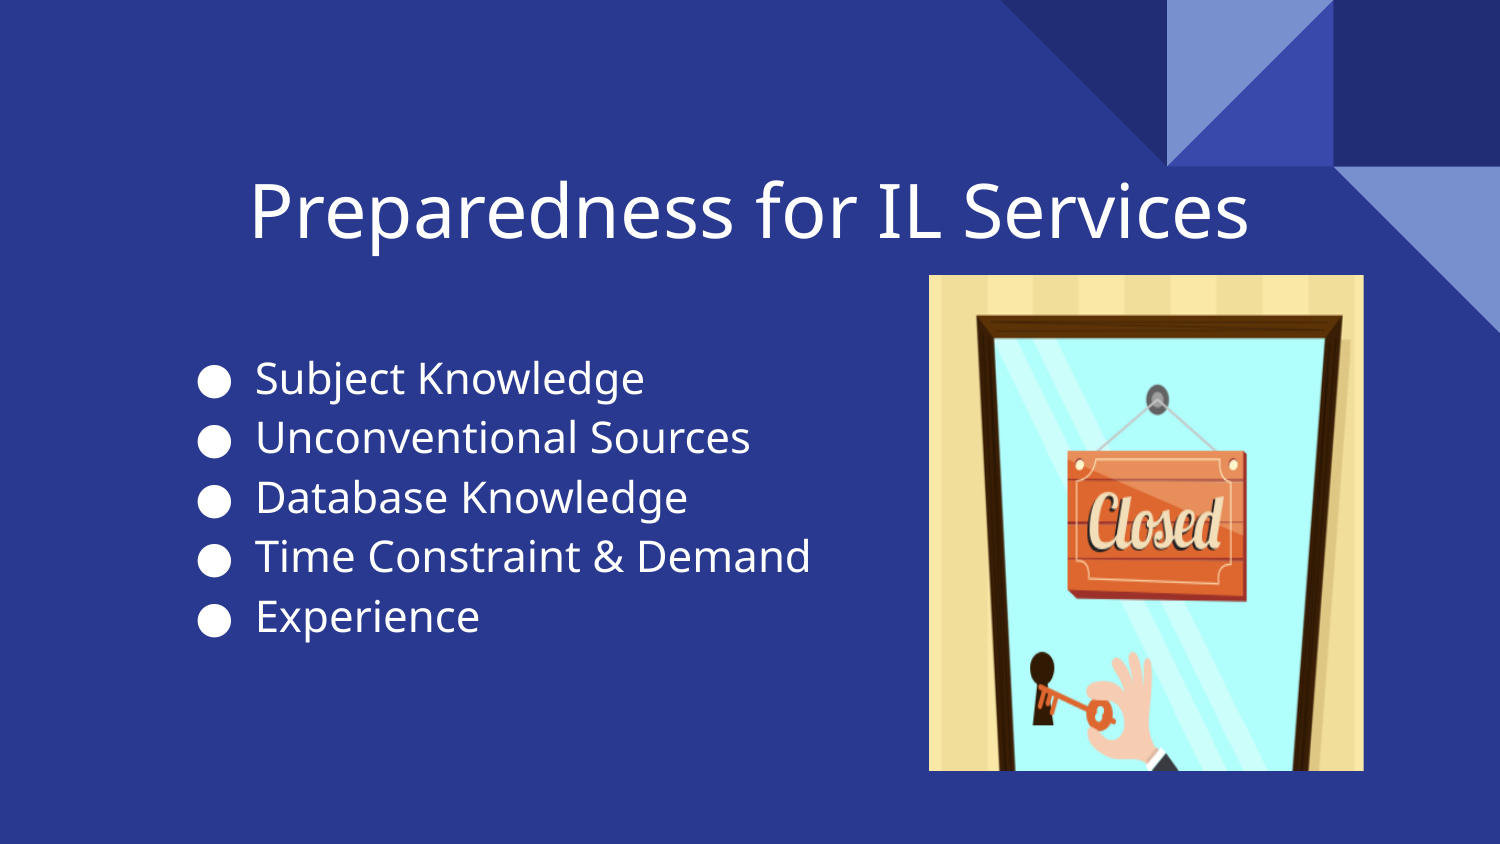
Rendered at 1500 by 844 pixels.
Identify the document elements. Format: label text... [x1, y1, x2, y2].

subtitle Subject Knowledge Unconventional Sources Database Knowledge Time Constraint & Demand Experience [164, 332, 912, 780]
picture [928, 274, 1364, 771]
title Preparedness for IL Services [233, 140, 1267, 276]
